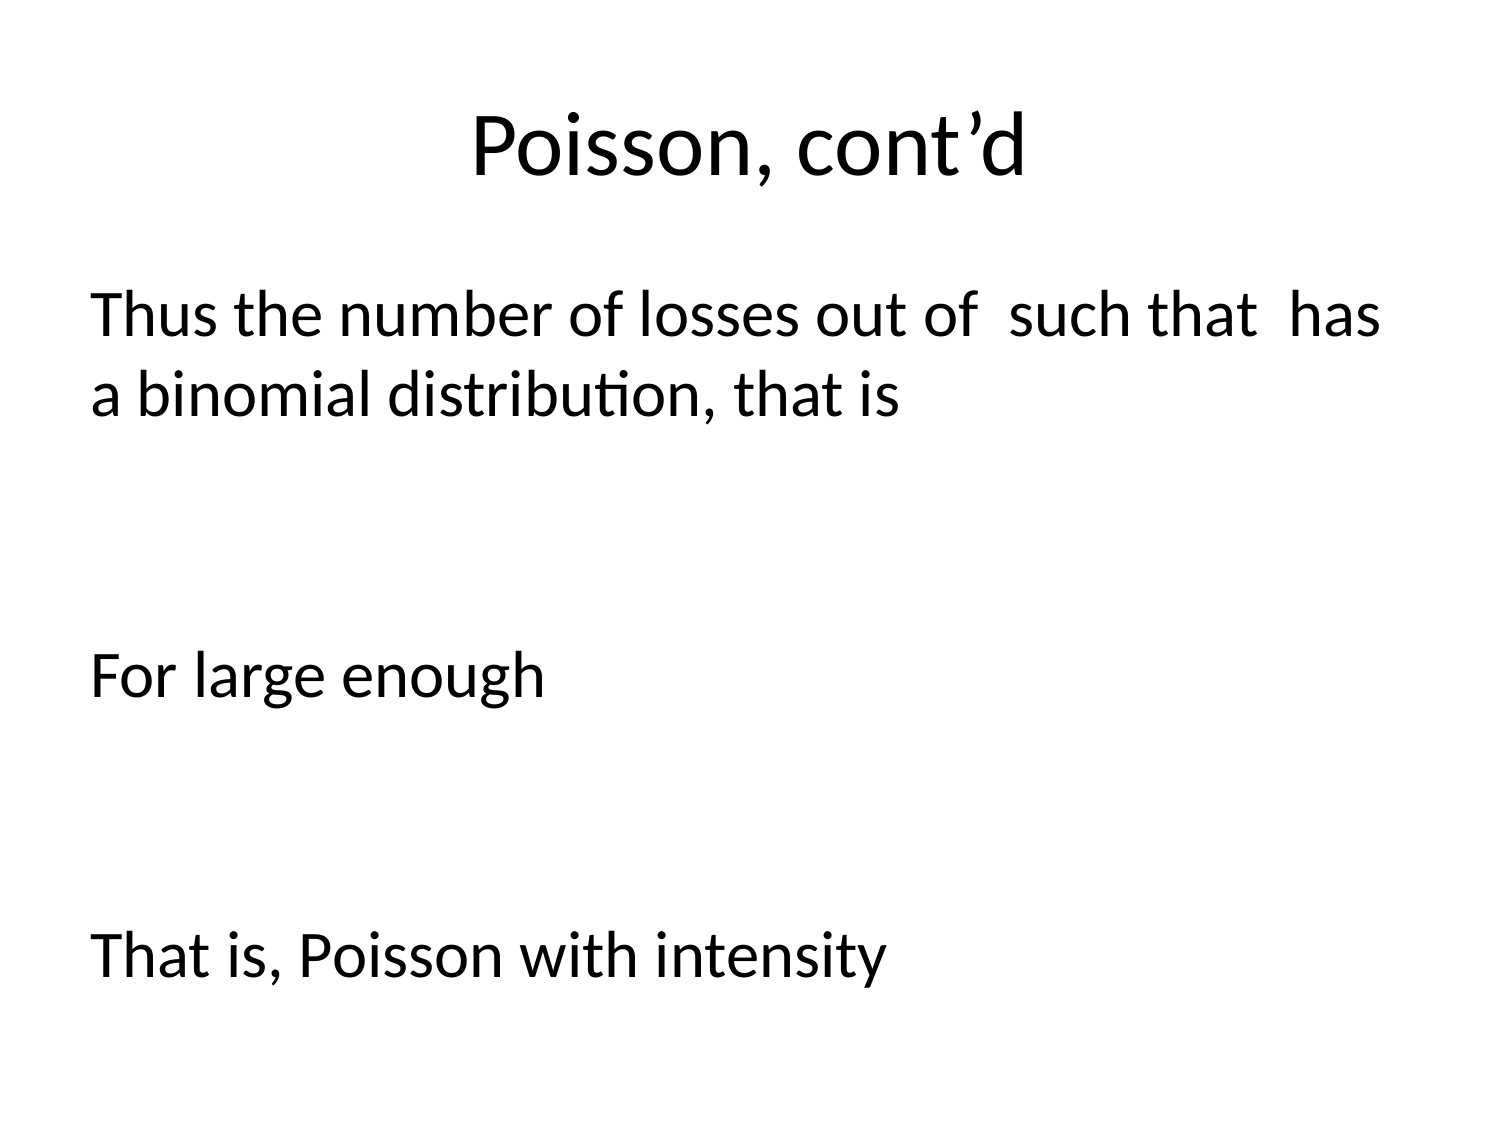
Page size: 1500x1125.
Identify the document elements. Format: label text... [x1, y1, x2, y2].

title Poisson, cont’d [75, 45, 1425, 233]
